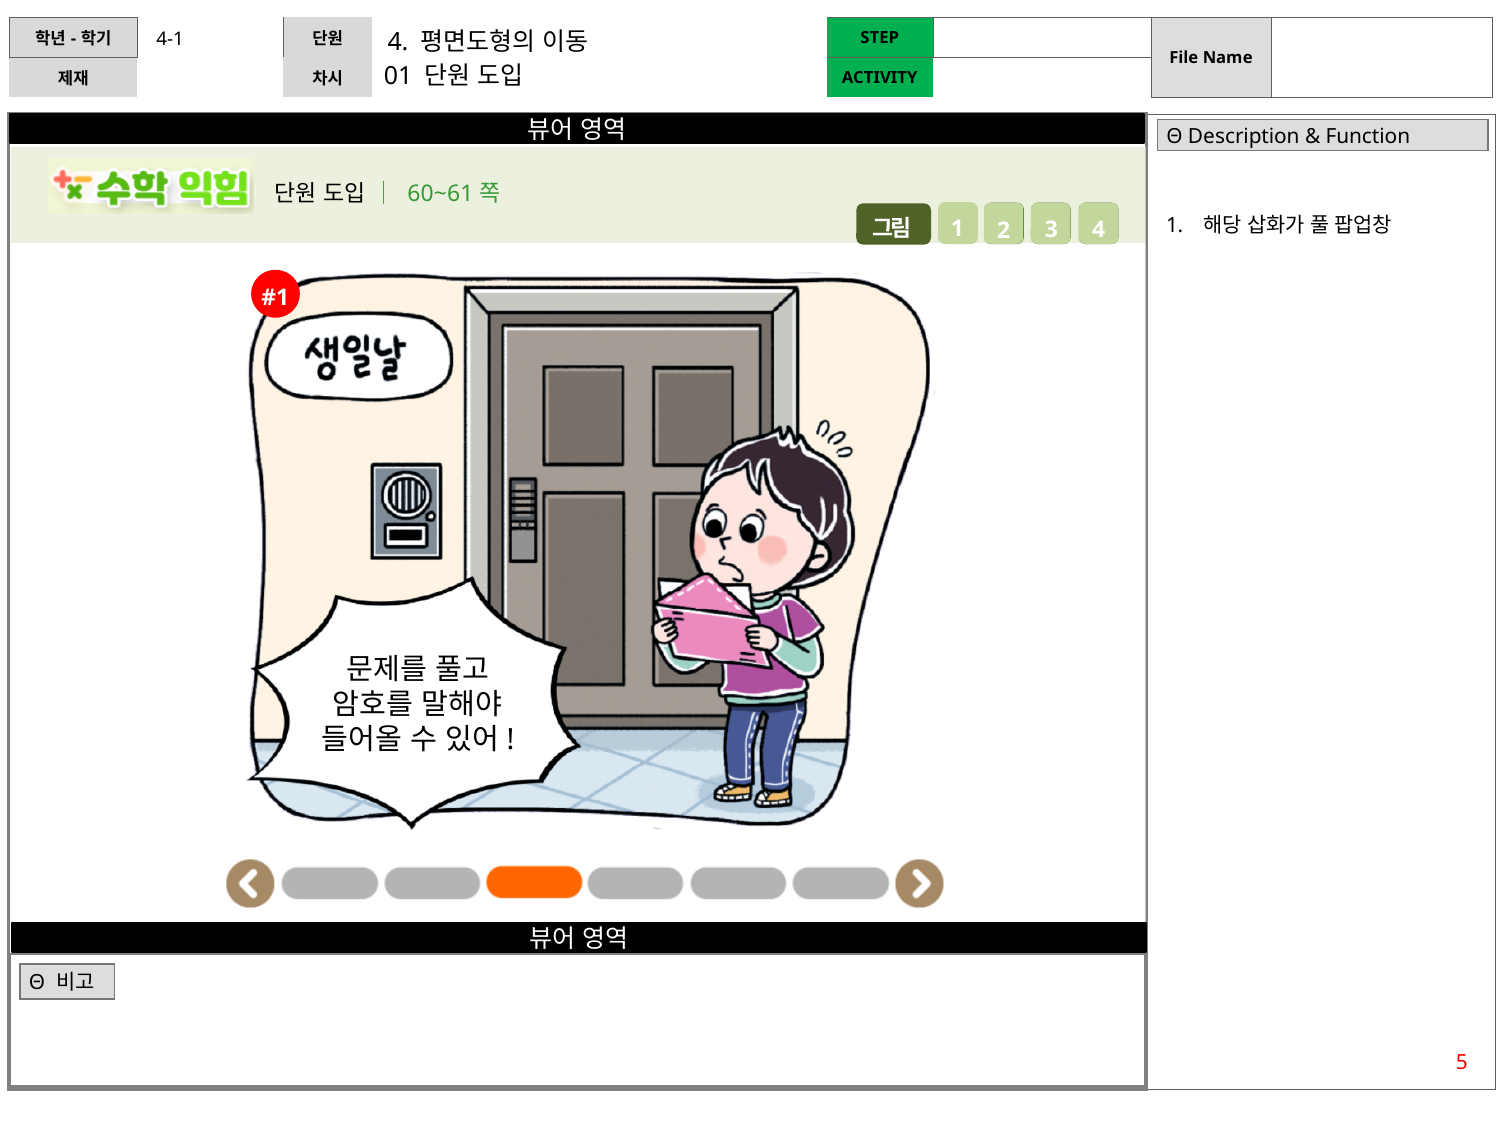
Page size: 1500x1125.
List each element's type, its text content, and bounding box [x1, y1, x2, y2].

table_header Θ Description & Function [1158, 120, 1487, 150]
text_box 단원 도입 │ 60~61쪽 [259, 171, 808, 214]
text_box 2 [982, 194, 1028, 250]
text_box 01 단원 도입 [369, 52, 787, 98]
picture [239, 266, 939, 835]
text_box 그림 [850, 192, 934, 248]
text_box 해당 삽화가 풀 팝업창 [1151, 179, 1500, 244]
picture [48, 158, 254, 214]
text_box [224, 857, 946, 910]
text_box 3 [1030, 193, 1076, 250]
text_box 4-1 [141, 18, 284, 55]
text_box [282, 641, 554, 762]
text_box 4 [1077, 193, 1123, 250]
text_box 1 [936, 192, 982, 248]
text_box 4. 평면도형의 이동 [372, 18, 828, 43]
